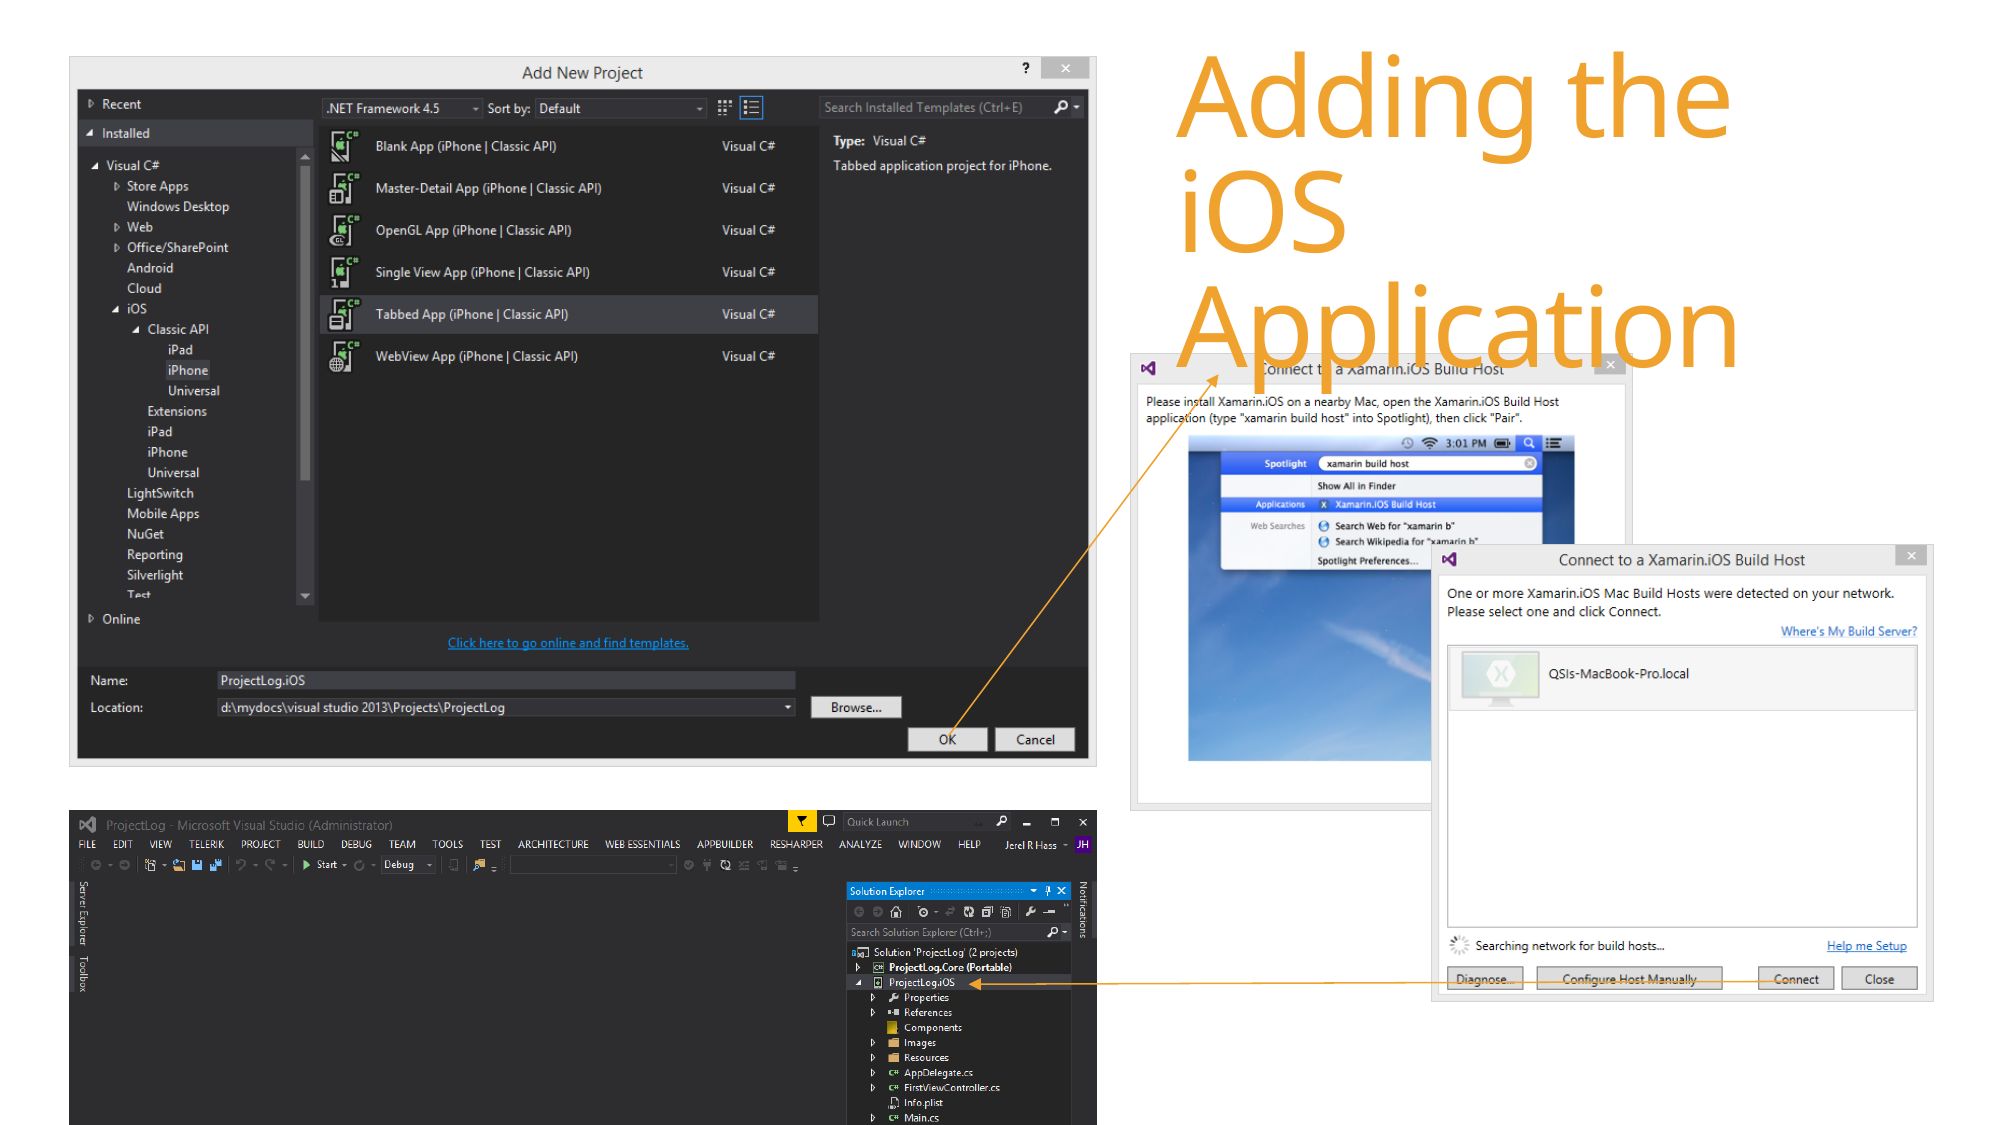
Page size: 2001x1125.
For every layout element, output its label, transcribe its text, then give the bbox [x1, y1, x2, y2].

picture [68, 56, 1097, 768]
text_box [948, 373, 1219, 736]
title Adding the iOS Application [1161, 81, 1875, 354]
picture [68, 810, 1097, 1125]
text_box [968, 981, 1796, 985]
picture [1130, 353, 1934, 1002]
